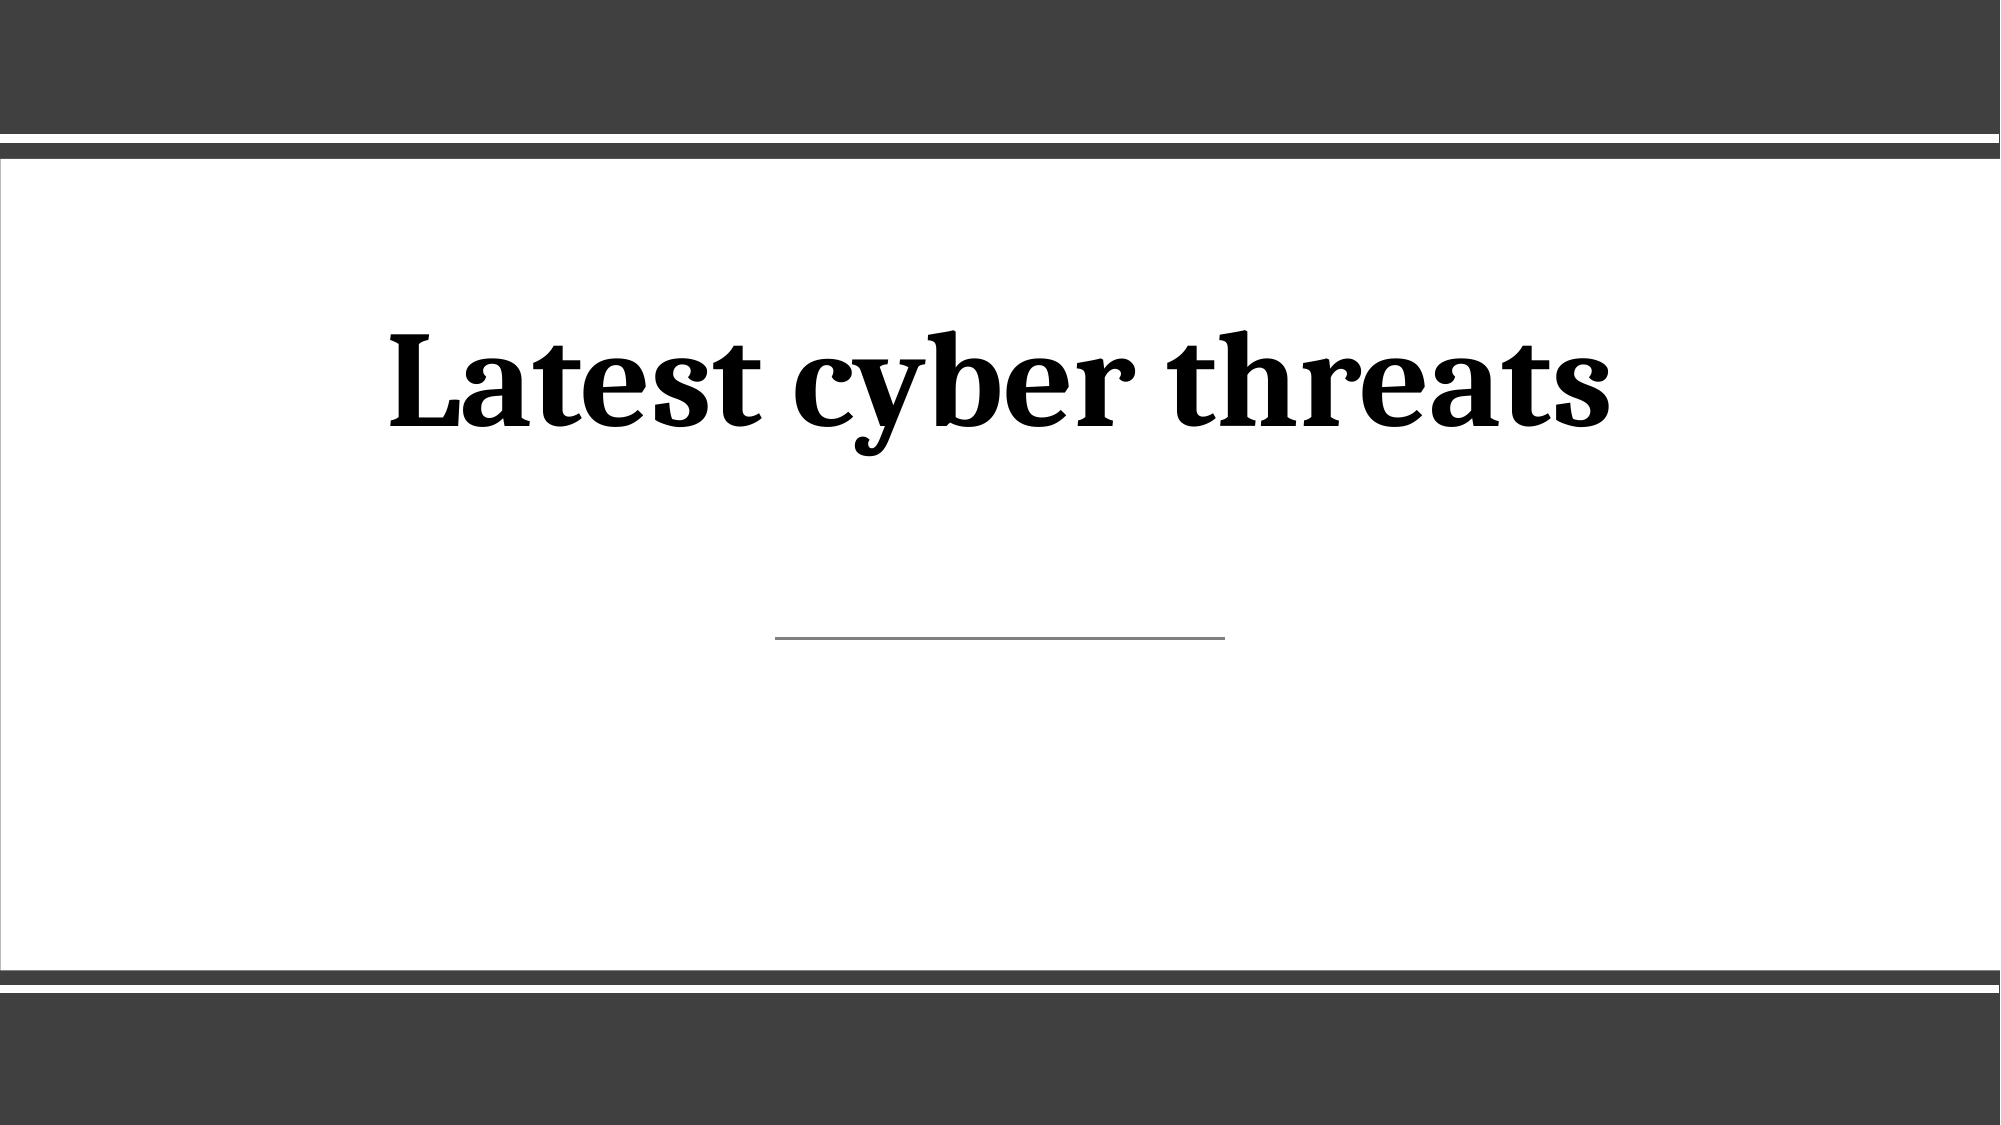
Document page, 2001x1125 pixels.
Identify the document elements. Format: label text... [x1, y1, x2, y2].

text_box [0, 990, 2000, 1125]
title Latest cyber threats [130, 256, 1870, 613]
text_box [0, 971, 2000, 988]
text_box [0, 139, 2000, 158]
text_box [0, 158, 2000, 971]
text_box [0, 0, 2000, 138]
